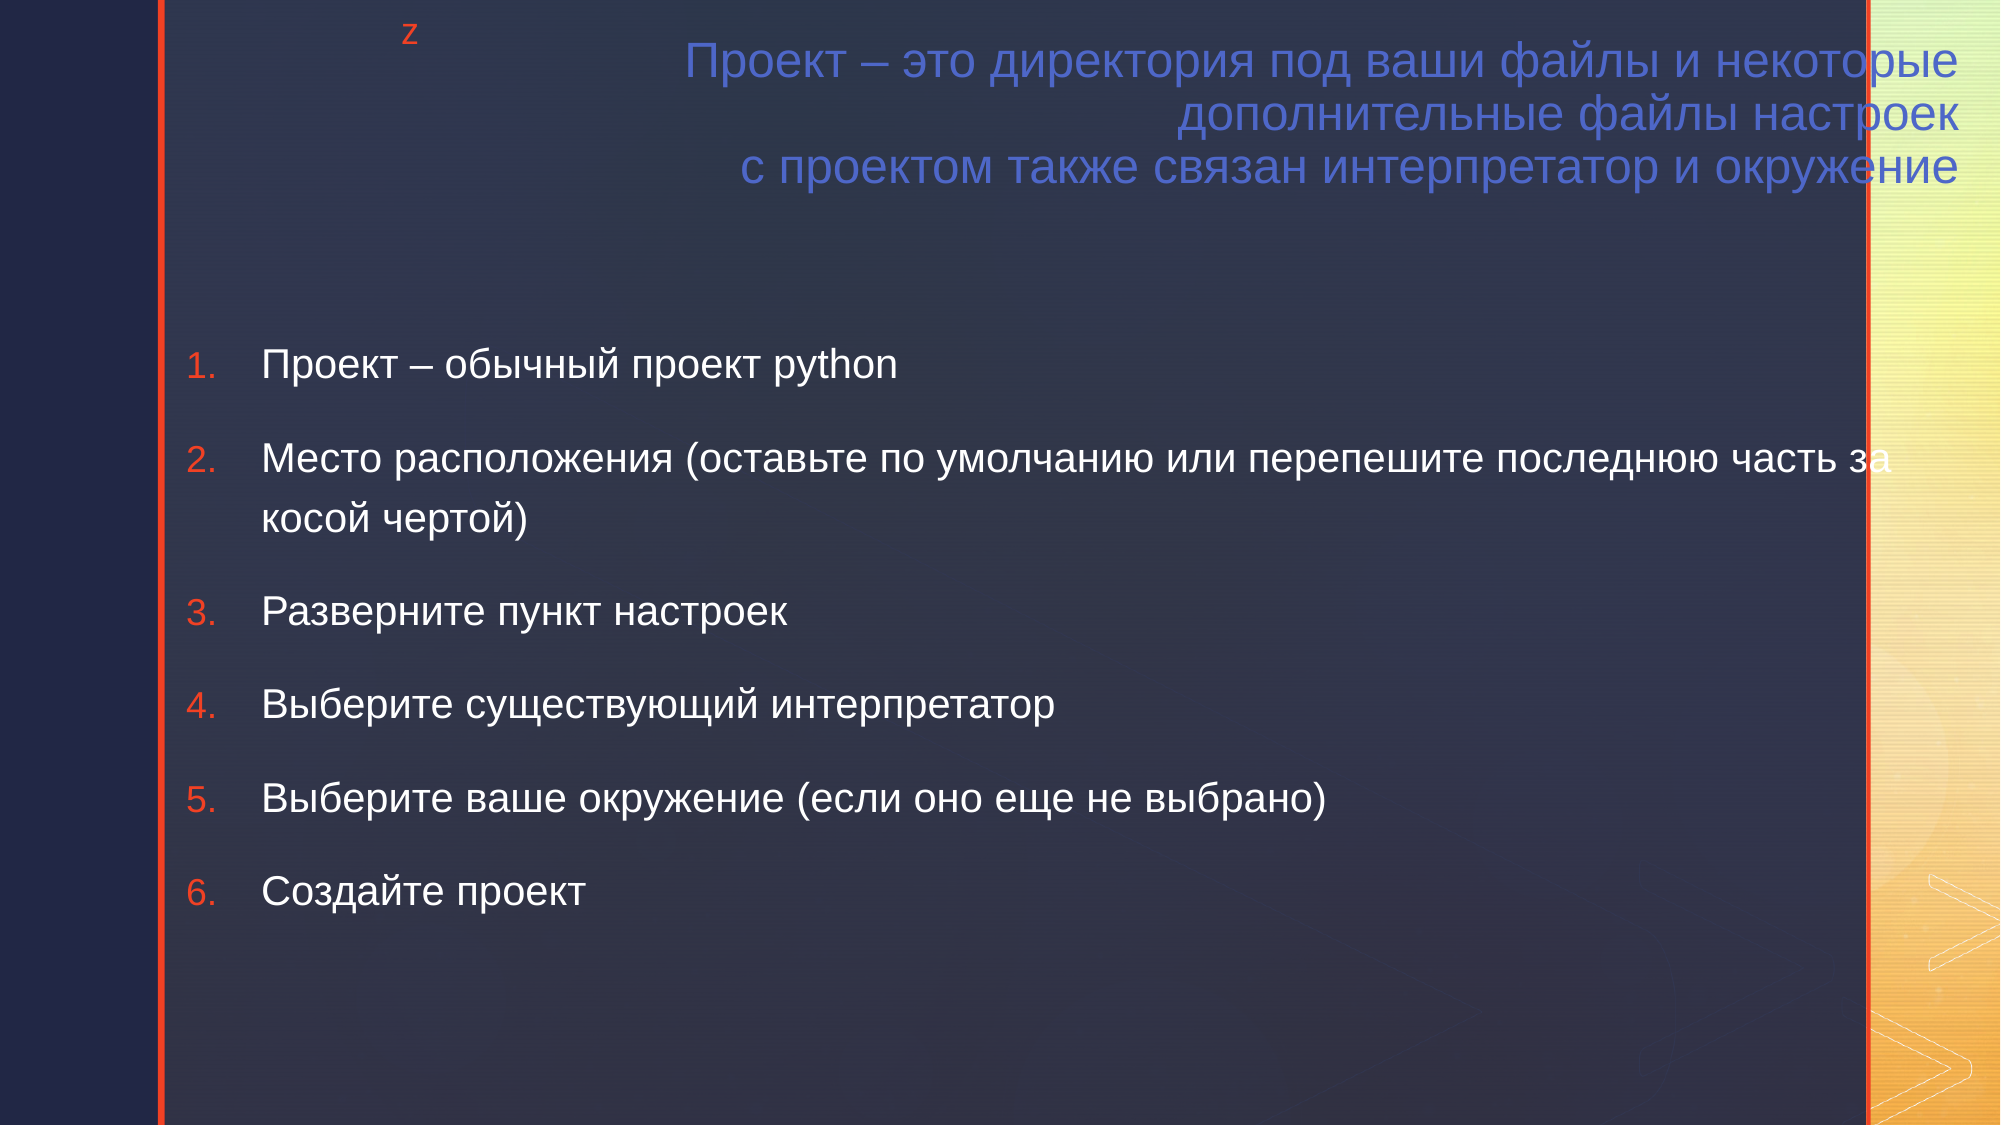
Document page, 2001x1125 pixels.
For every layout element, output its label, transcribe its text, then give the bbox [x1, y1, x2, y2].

picture [1871, 0, 2001, 1125]
list Проект – обычный проект python Место расположения (оставьте по умолчанию или перепешите последнюю часть за косой чертой) Разверните пункт настроек Выберите существующий интерпретатор Выберите ваше окружение (если оно еще не выбрано) Создайте проект [171, 230, 1969, 1011]
title Проект – это директория под ваши файлы и некоторые дополнительные файлы настроек с проектом также связан интерпретатор и окружение [433, 26, 1974, 204]
